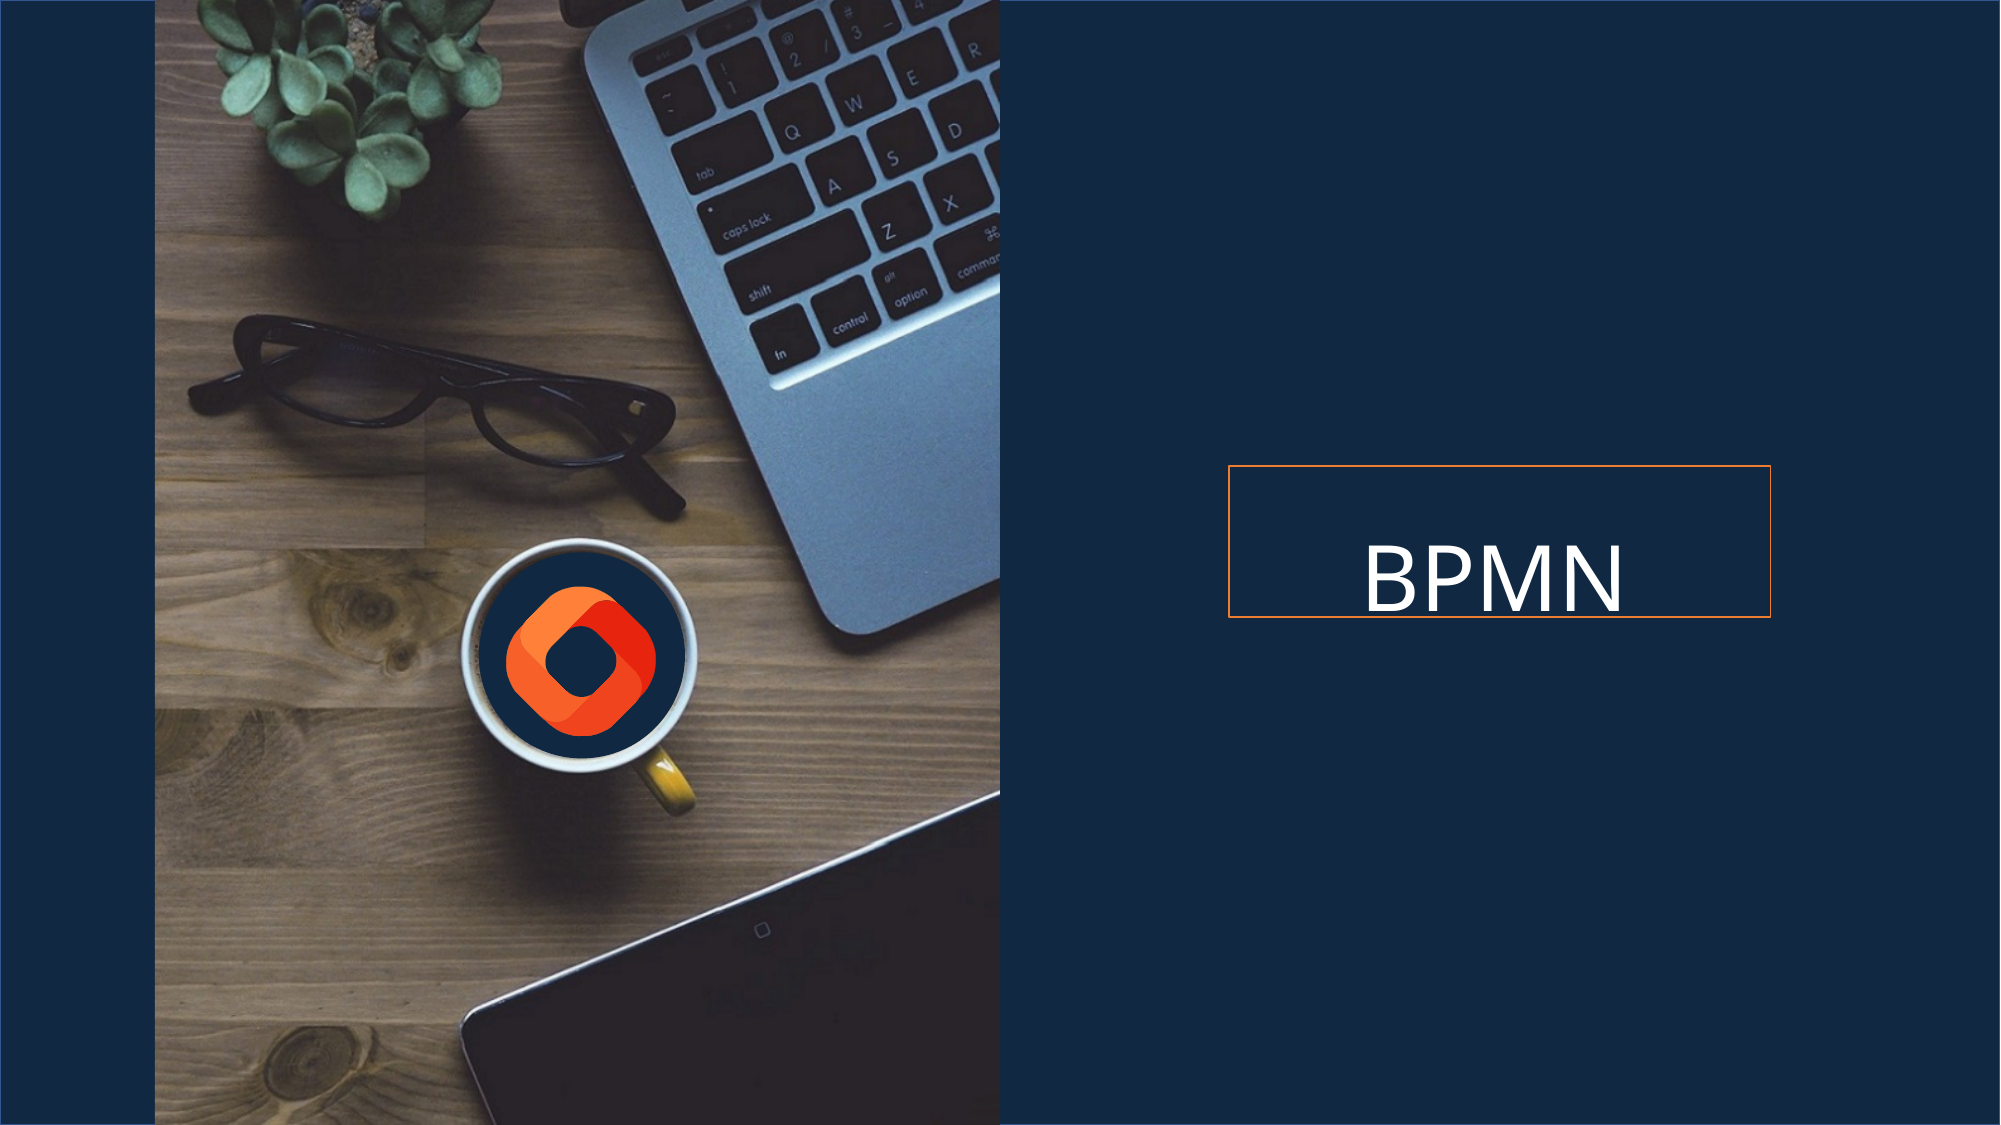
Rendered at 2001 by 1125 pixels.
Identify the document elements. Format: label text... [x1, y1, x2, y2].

text_box BPMN [1134, 433, 1855, 630]
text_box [478, 552, 685, 759]
picture [154, 0, 1000, 1125]
text_box [1000, 0, 2000, 1125]
text_box [0, 0, 154, 1125]
